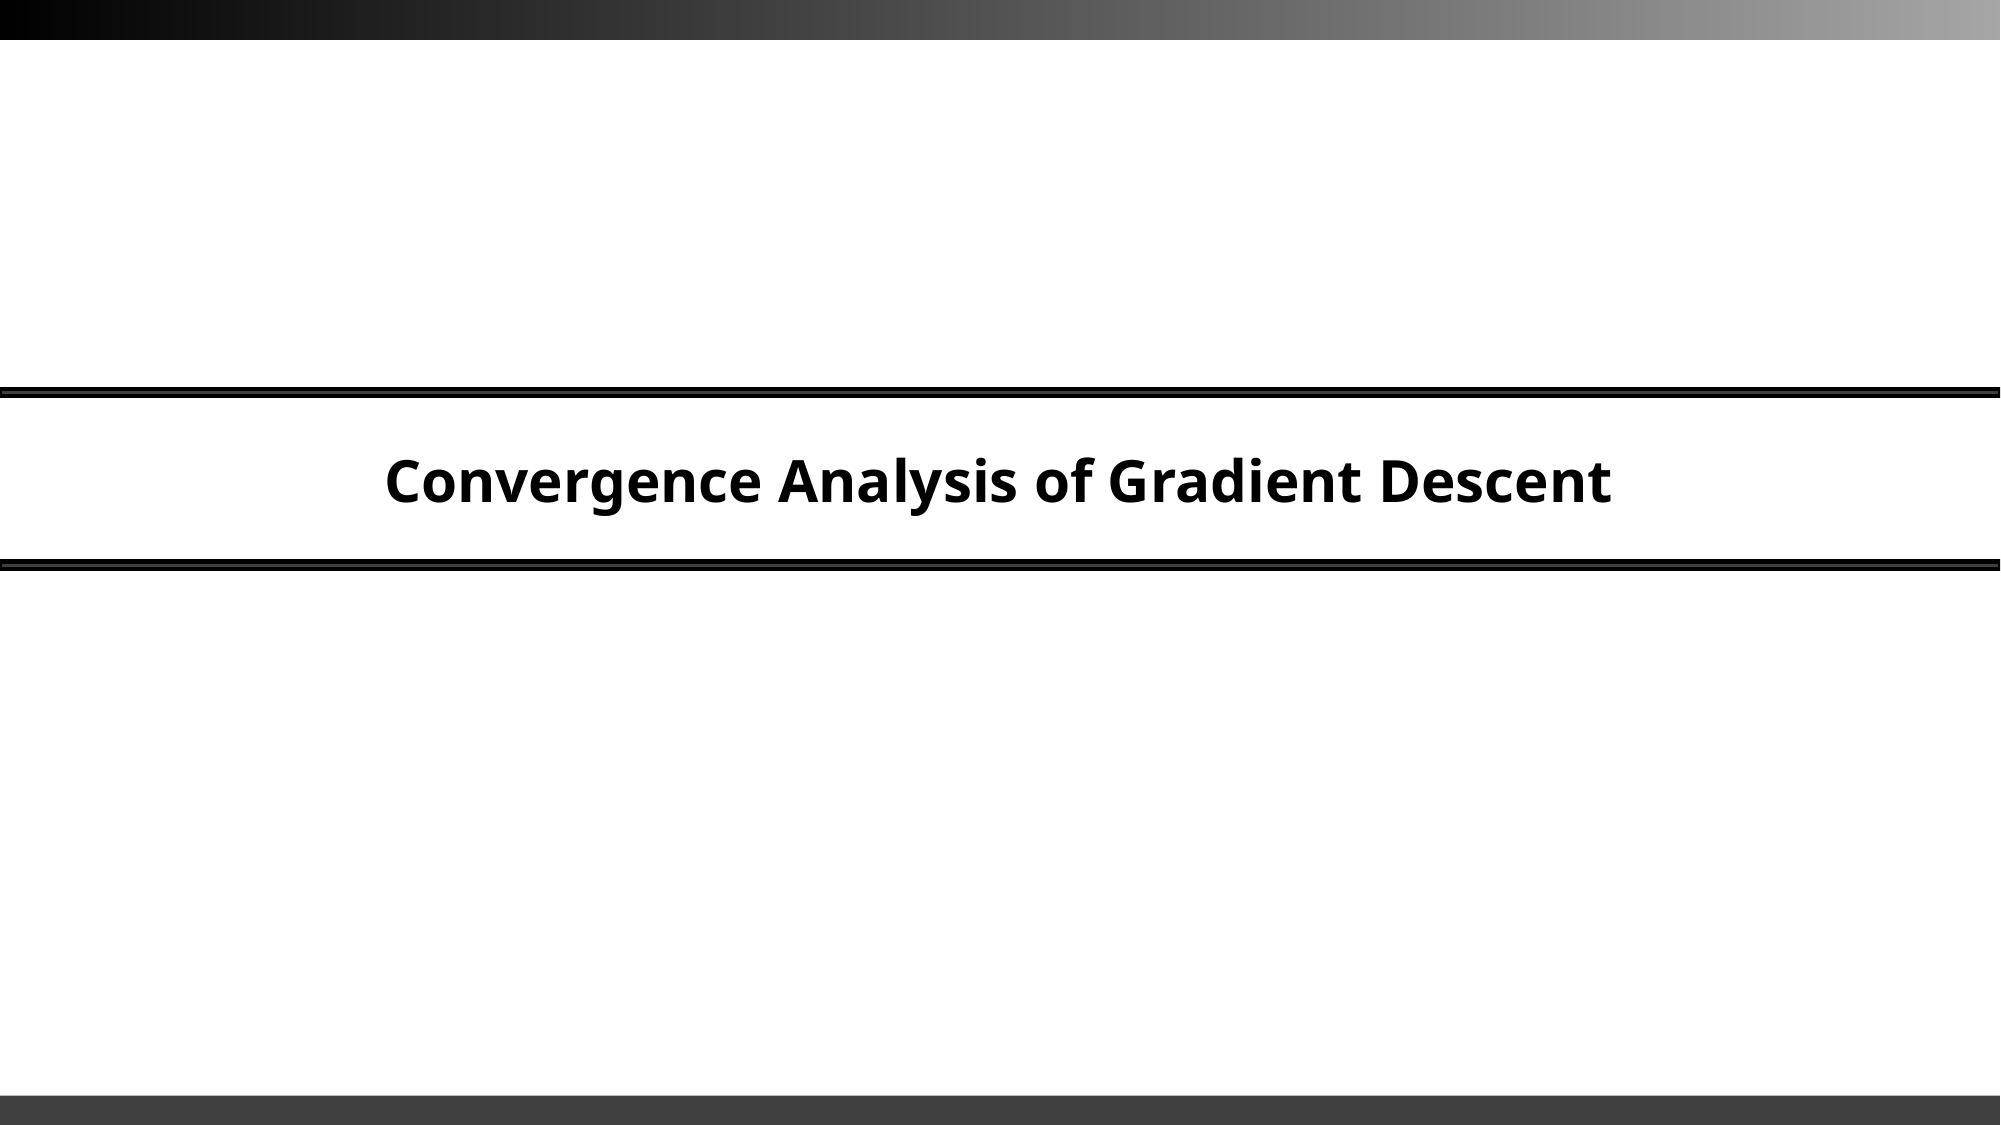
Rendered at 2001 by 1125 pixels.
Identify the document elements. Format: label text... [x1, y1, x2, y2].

list Convergence Analysis of Gradient Descent [55, 396, 1943, 562]
